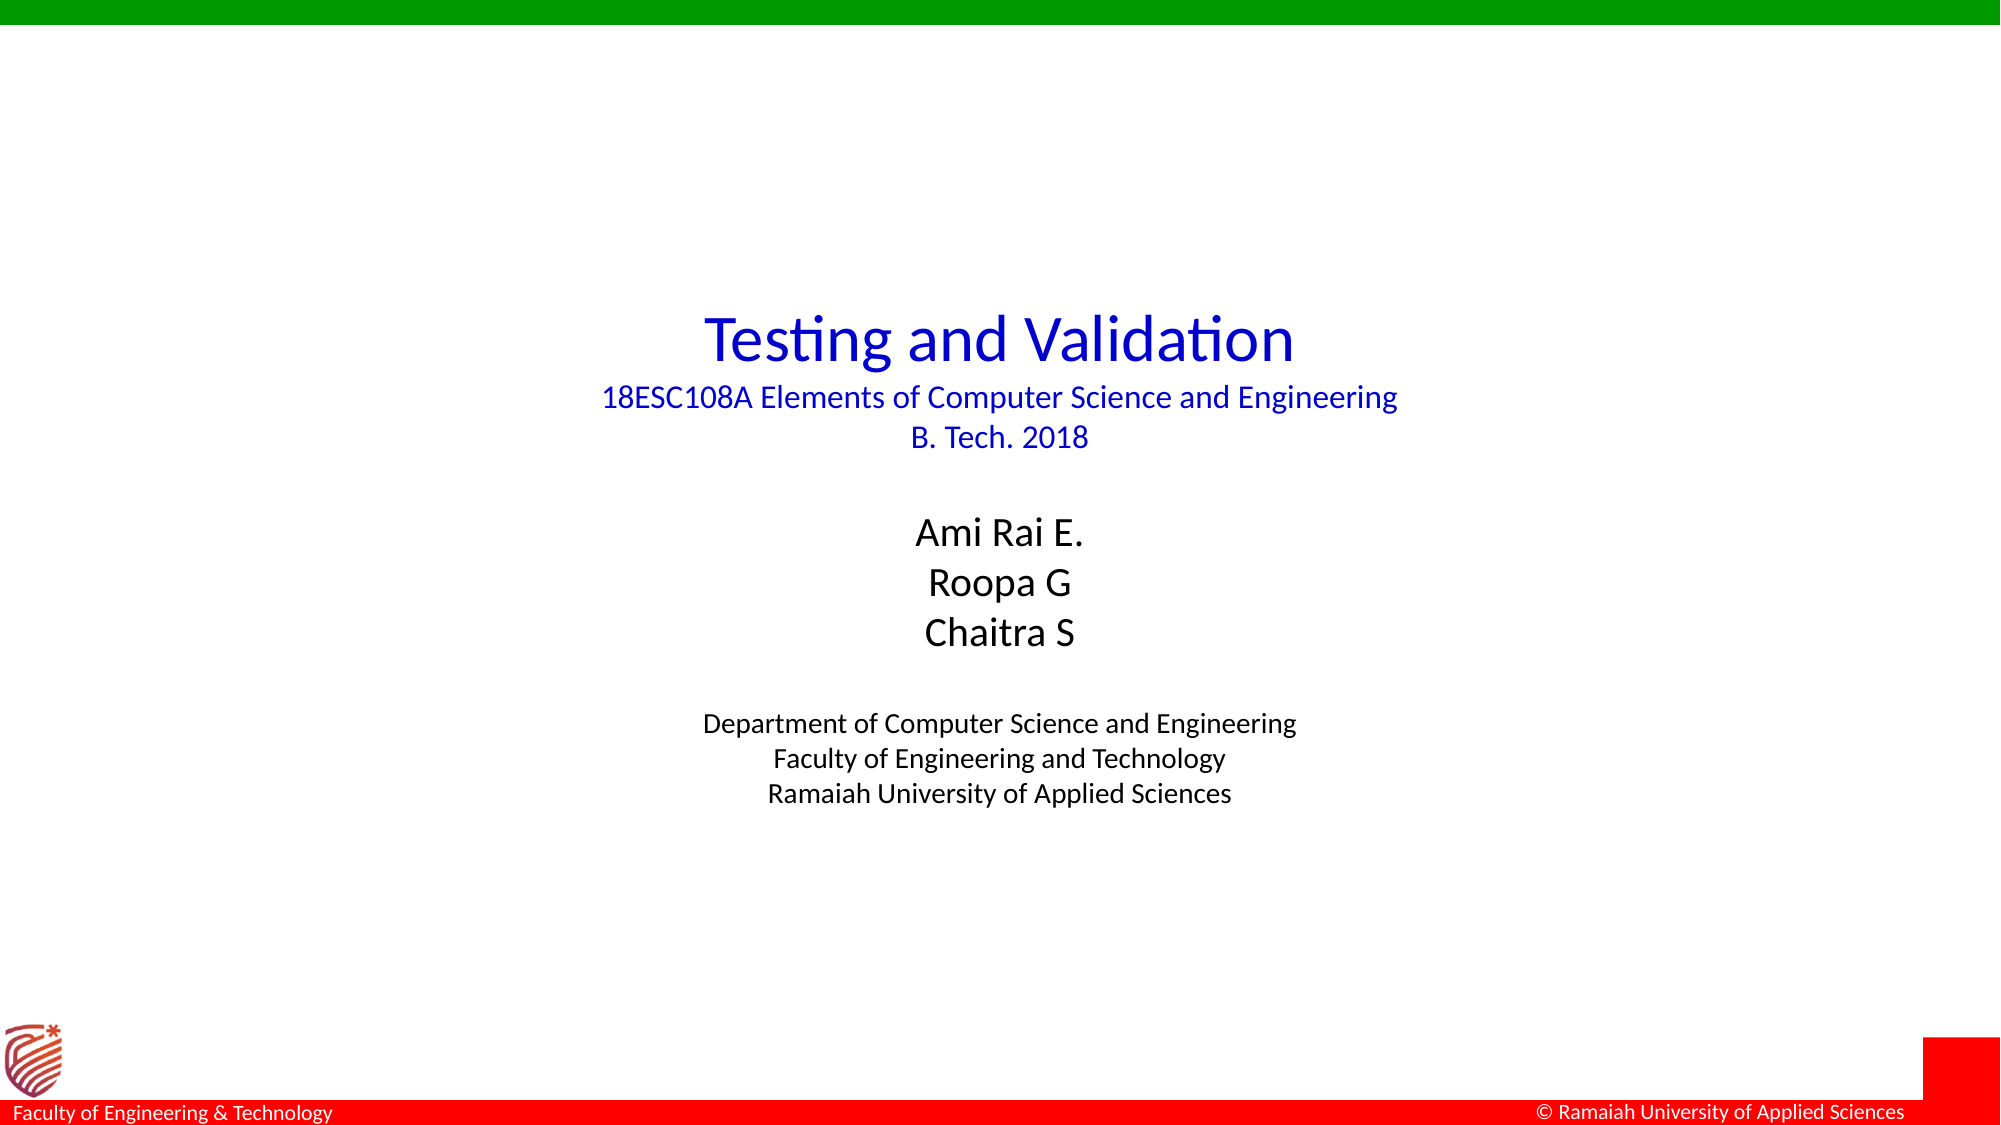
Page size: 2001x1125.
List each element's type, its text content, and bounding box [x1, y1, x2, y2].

text_box Testing and Validation 18ESC108A Elements of Computer Science and Engineering B. Tech. 2018 Ami Rai E. Roopa G Chaitra S Department of Computer Science and Engineering Faculty of Engineering and Technology Ramaiah University of Applied Sciences [412, 287, 1588, 817]
picture [0, 1013, 69, 1100]
